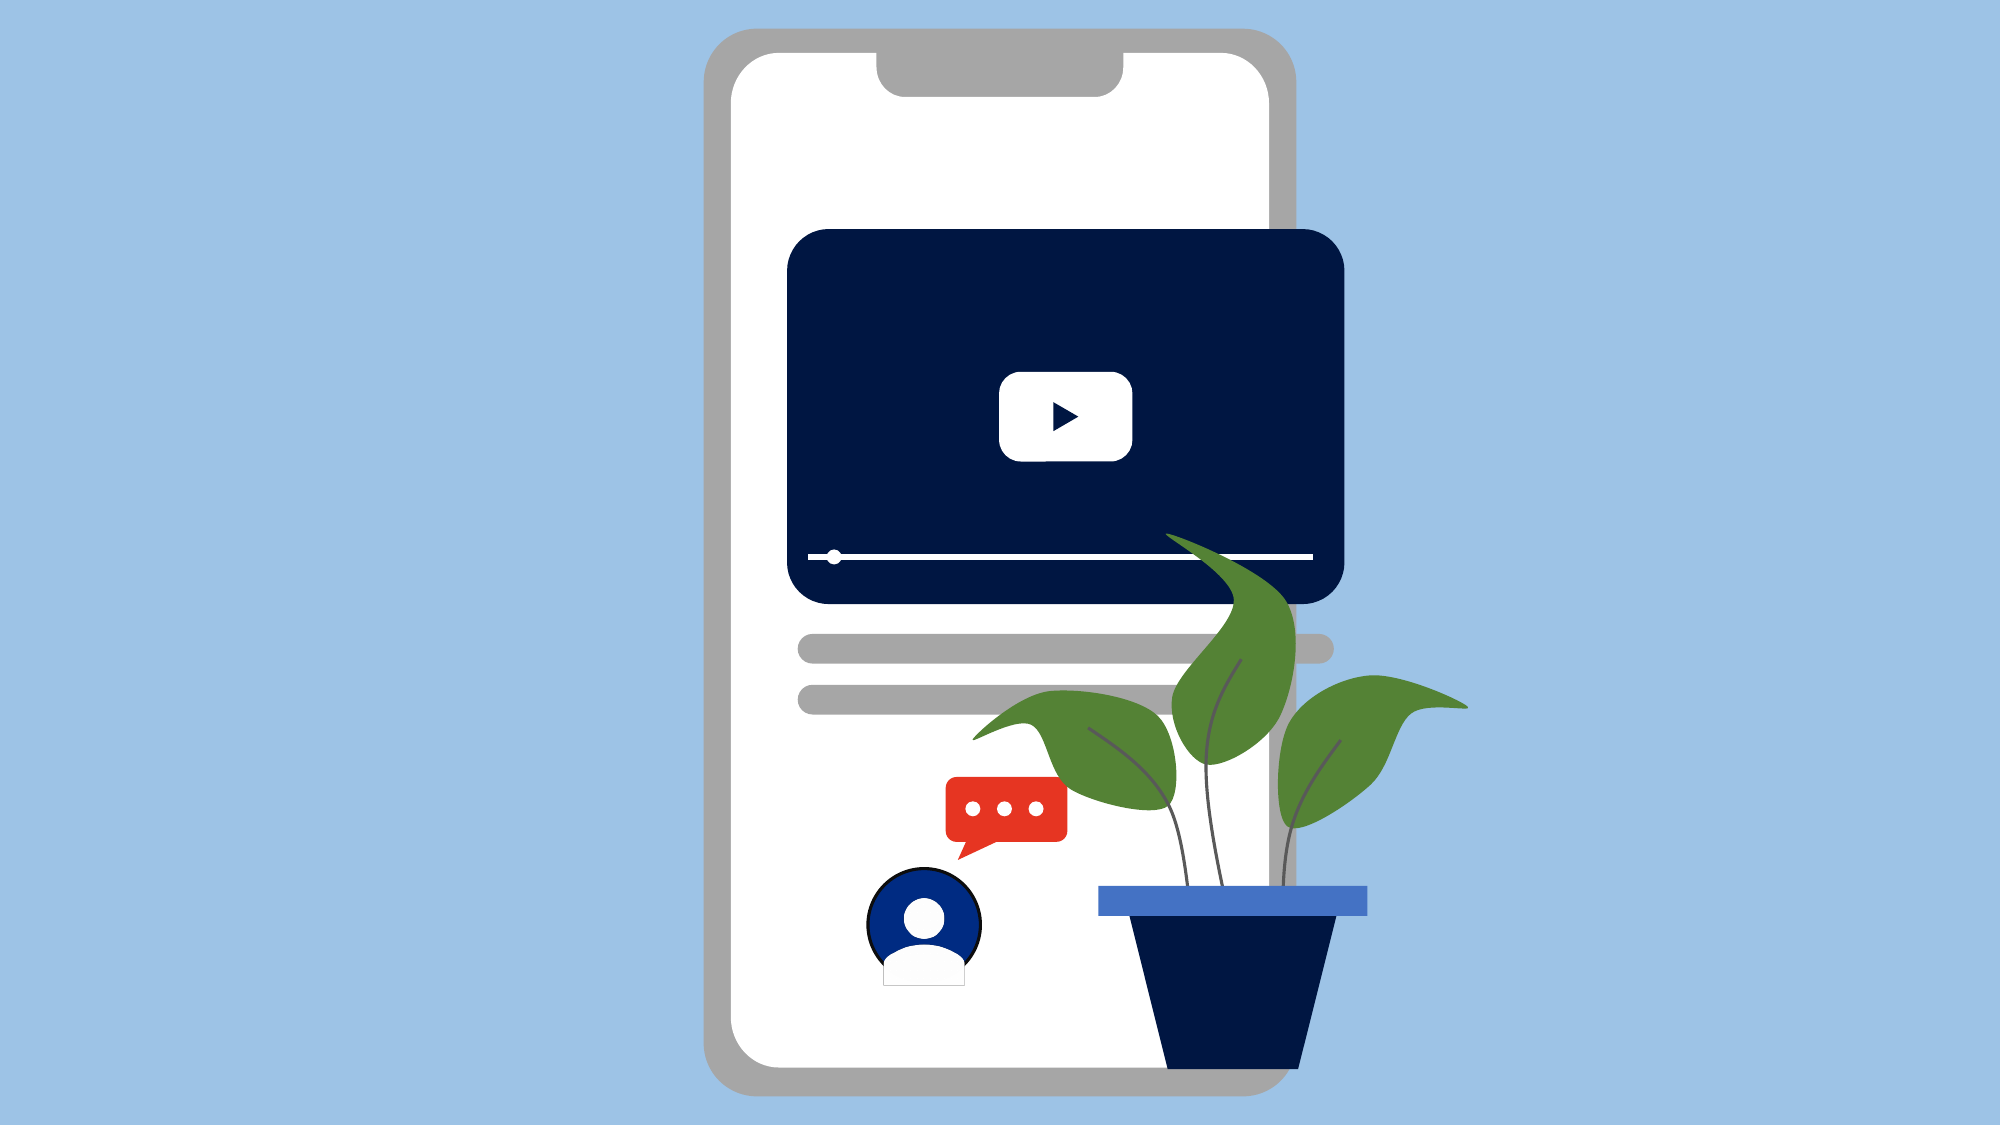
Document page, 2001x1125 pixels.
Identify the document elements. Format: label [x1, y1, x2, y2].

text_box [863, 868, 972, 1003]
text_box [703, 28, 1297, 1097]
text_box [972, 533, 1458, 1070]
text_box [945, 776, 972, 842]
text_box [787, 229, 1345, 605]
